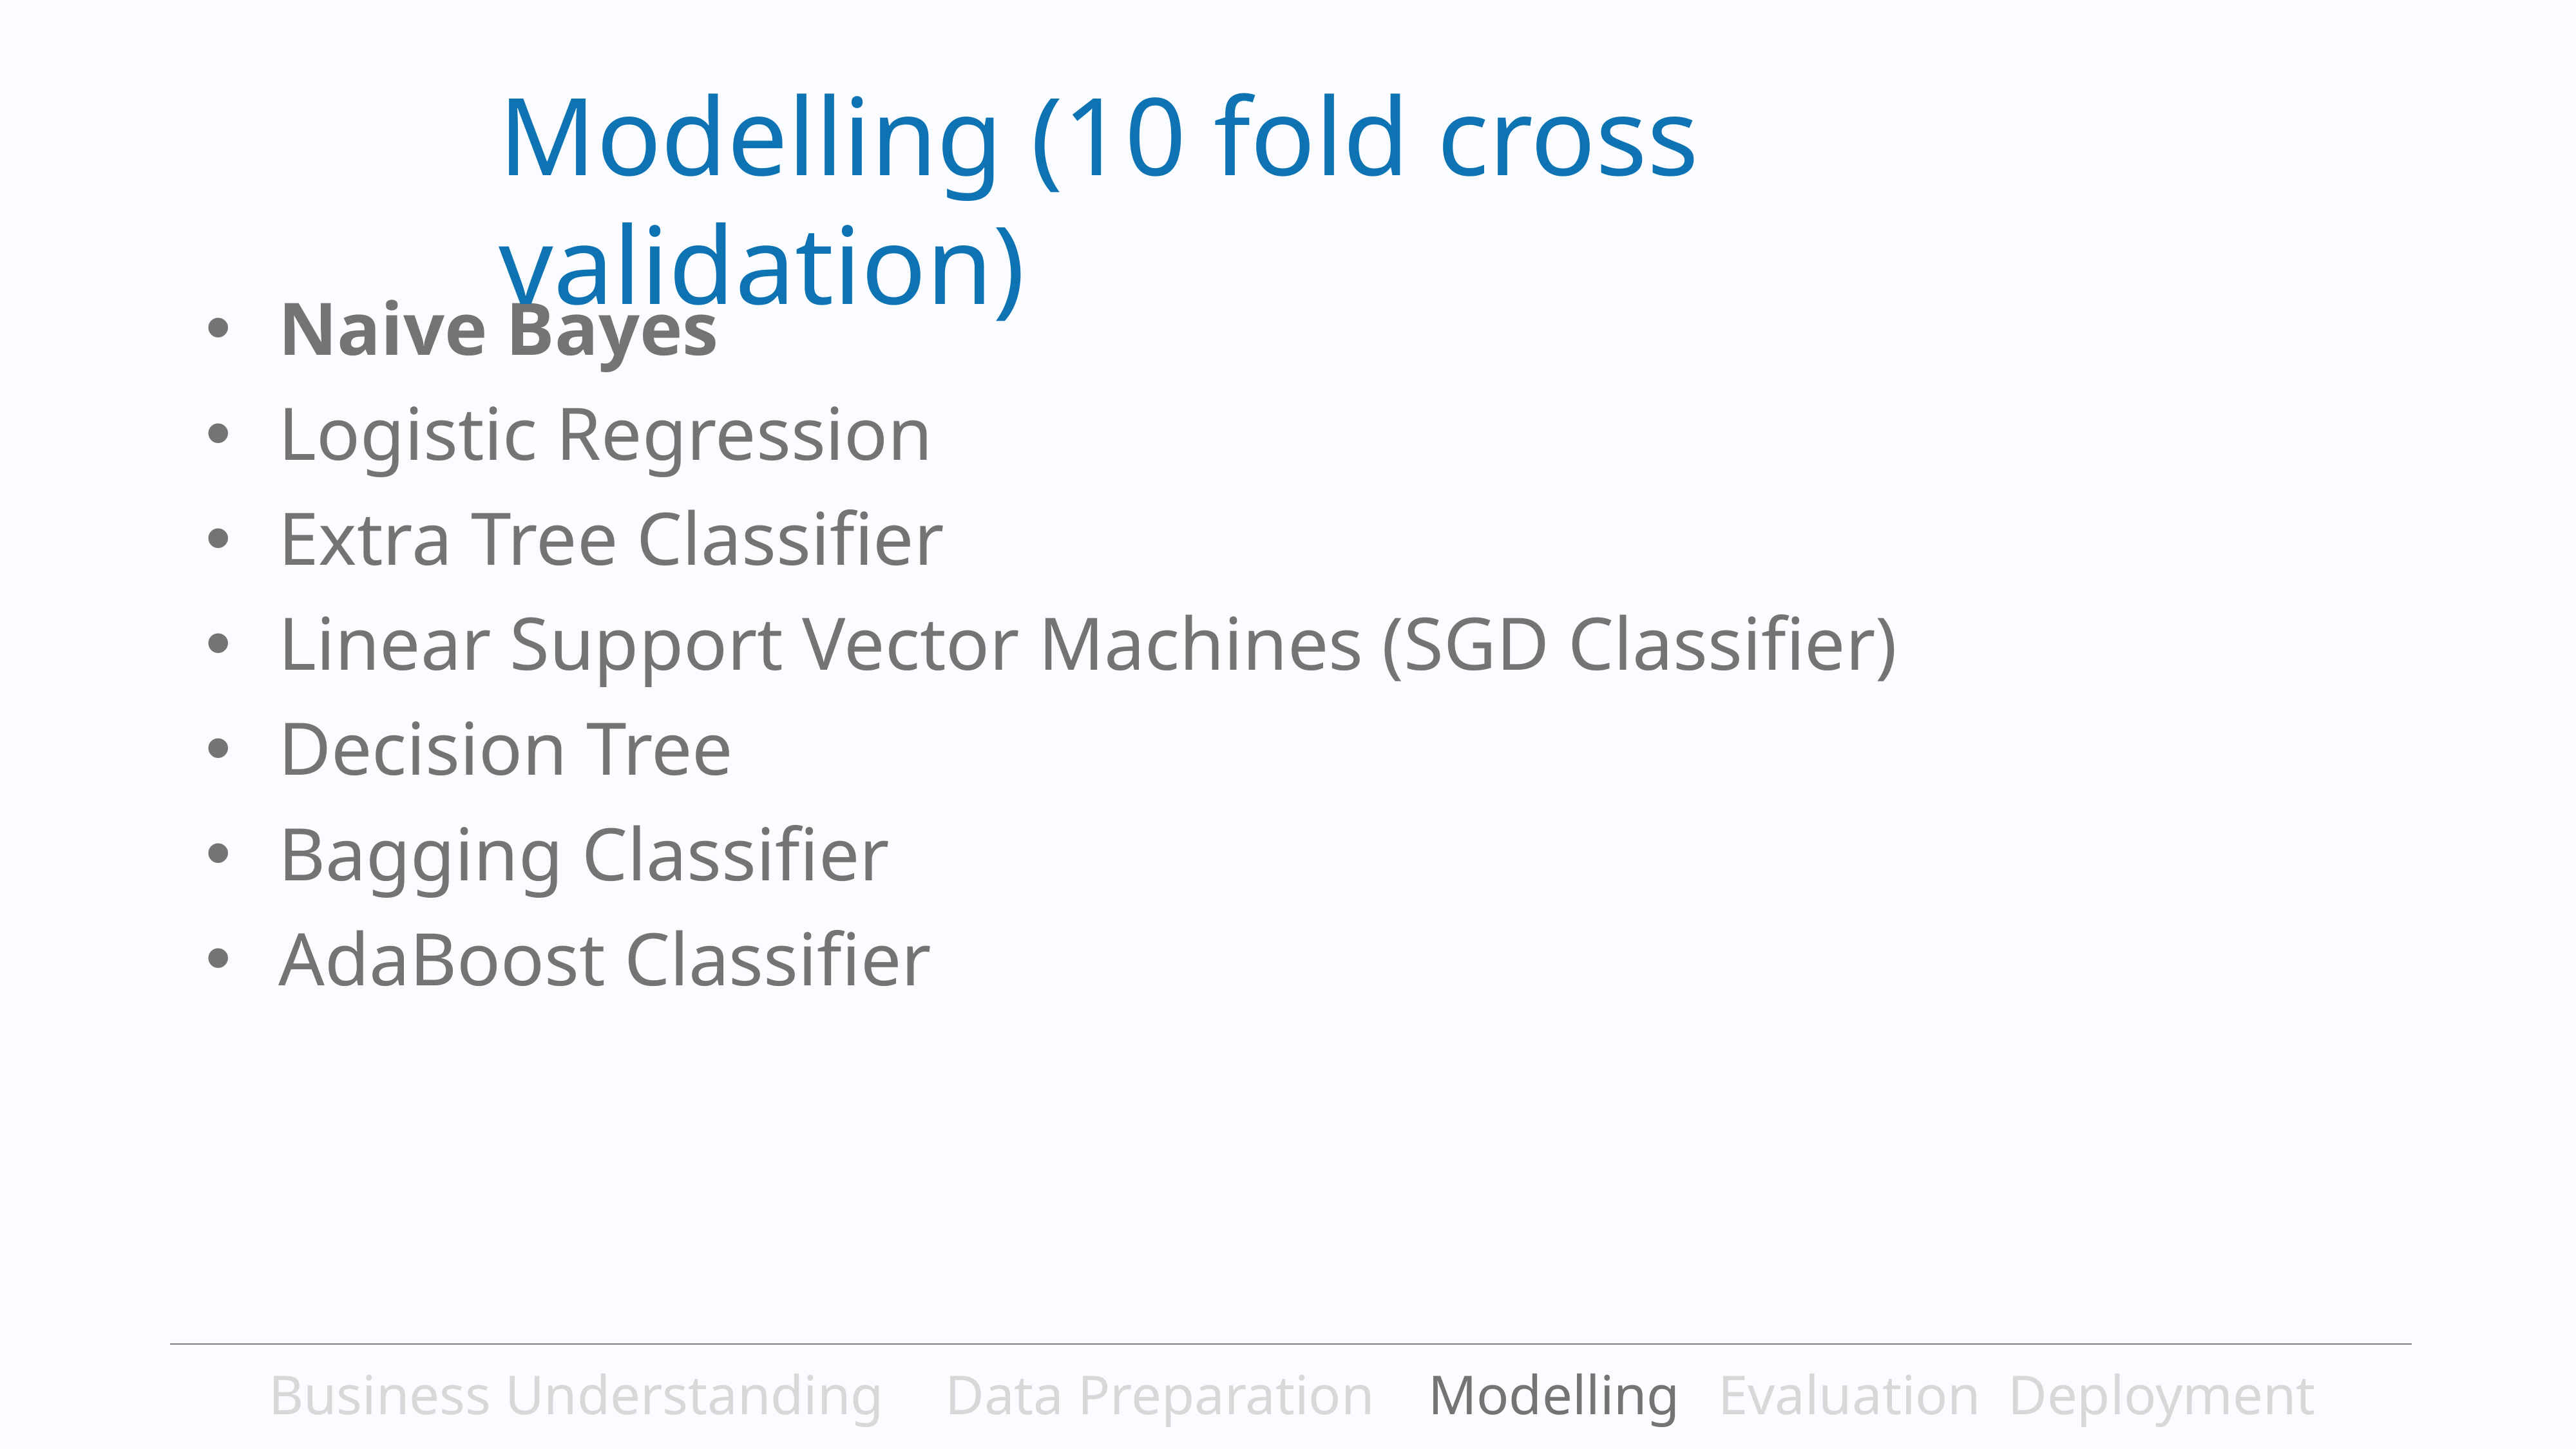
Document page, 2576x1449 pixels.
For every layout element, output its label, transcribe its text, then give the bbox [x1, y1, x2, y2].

text_box Modelling (10 fold cross validation) [489, 63, 2153, 204]
text_box Business Understanding Data Preparation Modelling Evaluation Deployment [6, 1347, 2576, 1447]
subtitle Naive Bayes Logistic Regression Extra Tree Classifier Linear Support Vector Machines (SGD Classifier) Decision Tree Bagging Classifier AdaBoost Classifier [186, 283, 2407, 1018]
